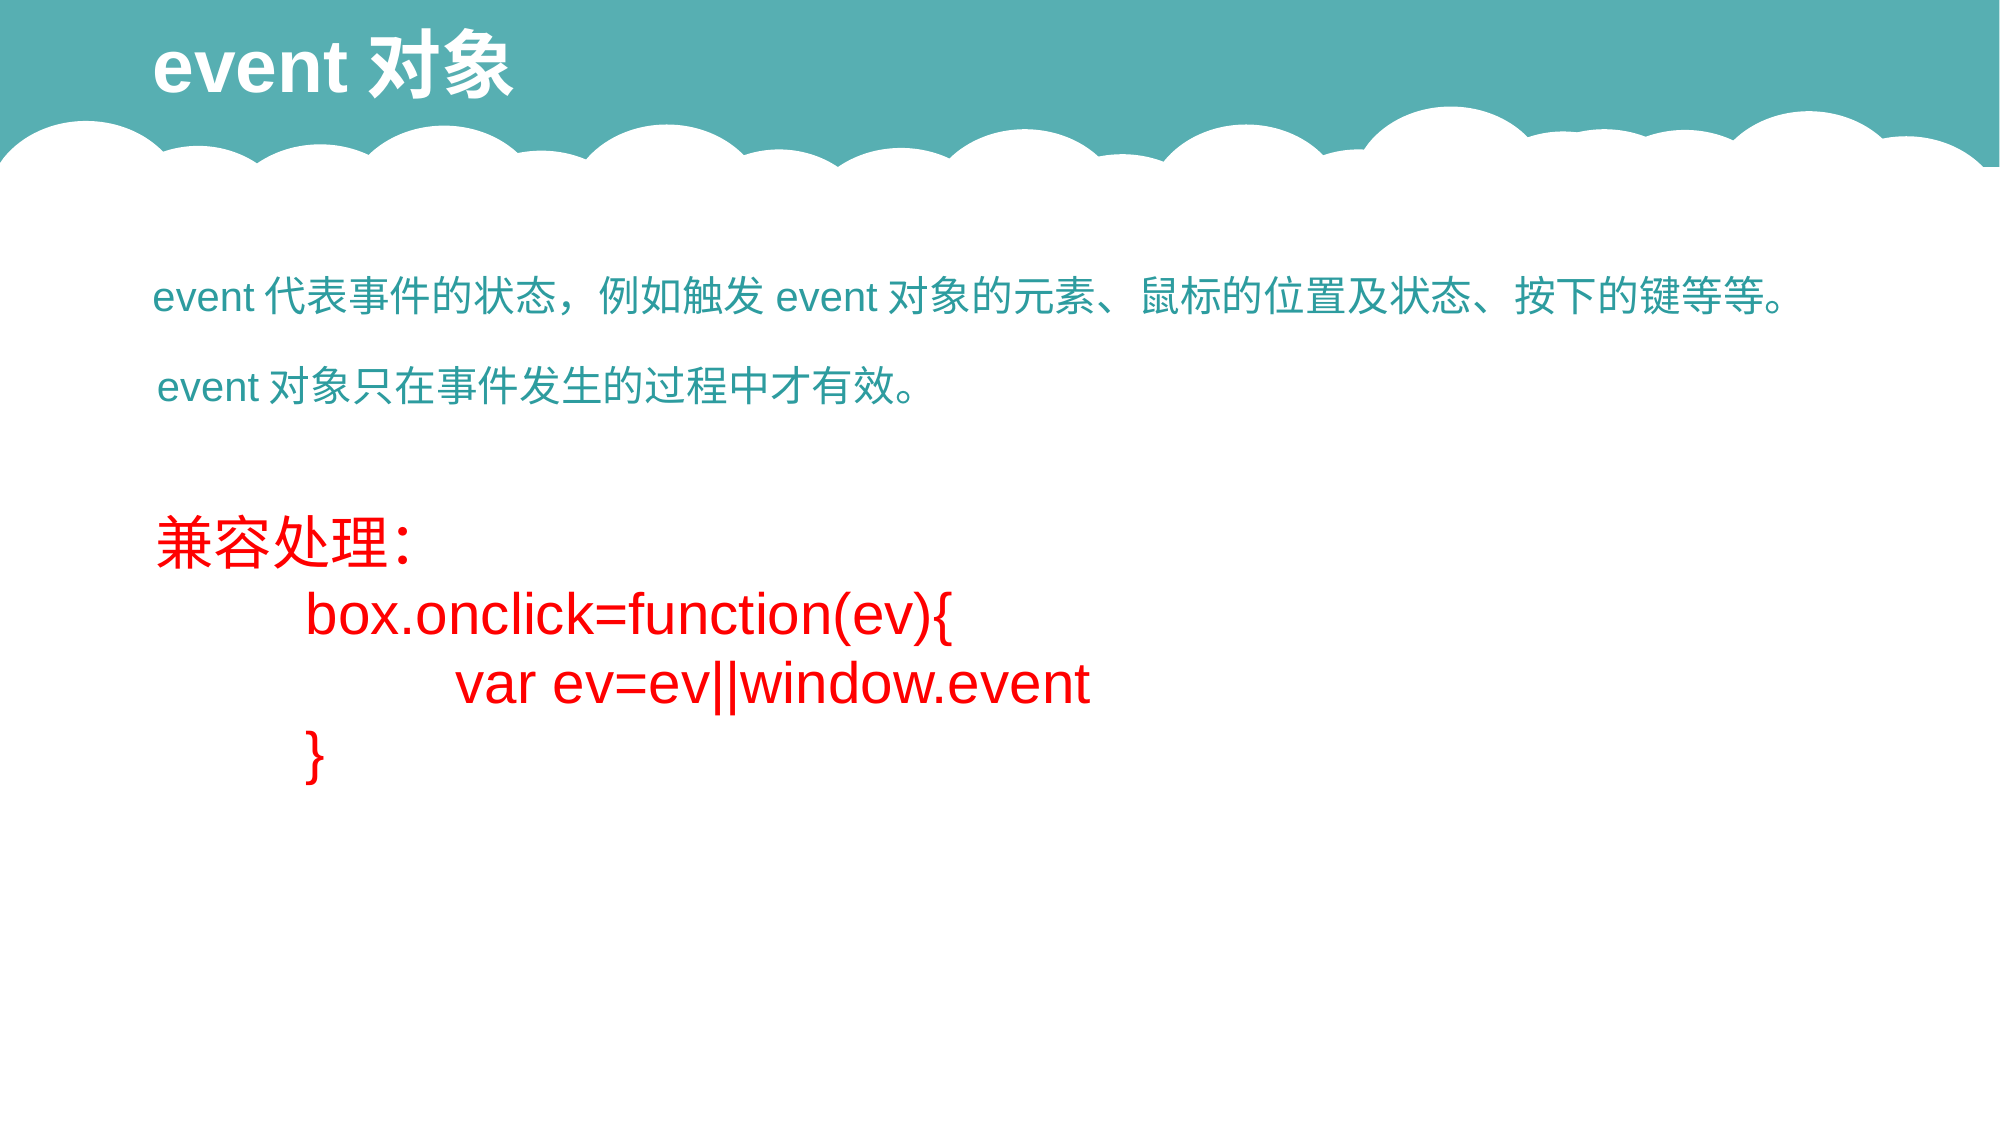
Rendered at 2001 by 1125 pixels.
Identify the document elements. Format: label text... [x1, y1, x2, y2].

text_box 兼容处理： box.onclick=function(ev){ var ev=ev||window.event } [140, 498, 1897, 863]
title event对象 [137, 9, 1863, 129]
text_box event对象只在事件发生的过程中才有效。 [142, 352, 1899, 417]
text_box event代表事件的状态，例如触发event对象的元素、鼠标的位置及状态、按下的键等等。 [137, 262, 1894, 328]
